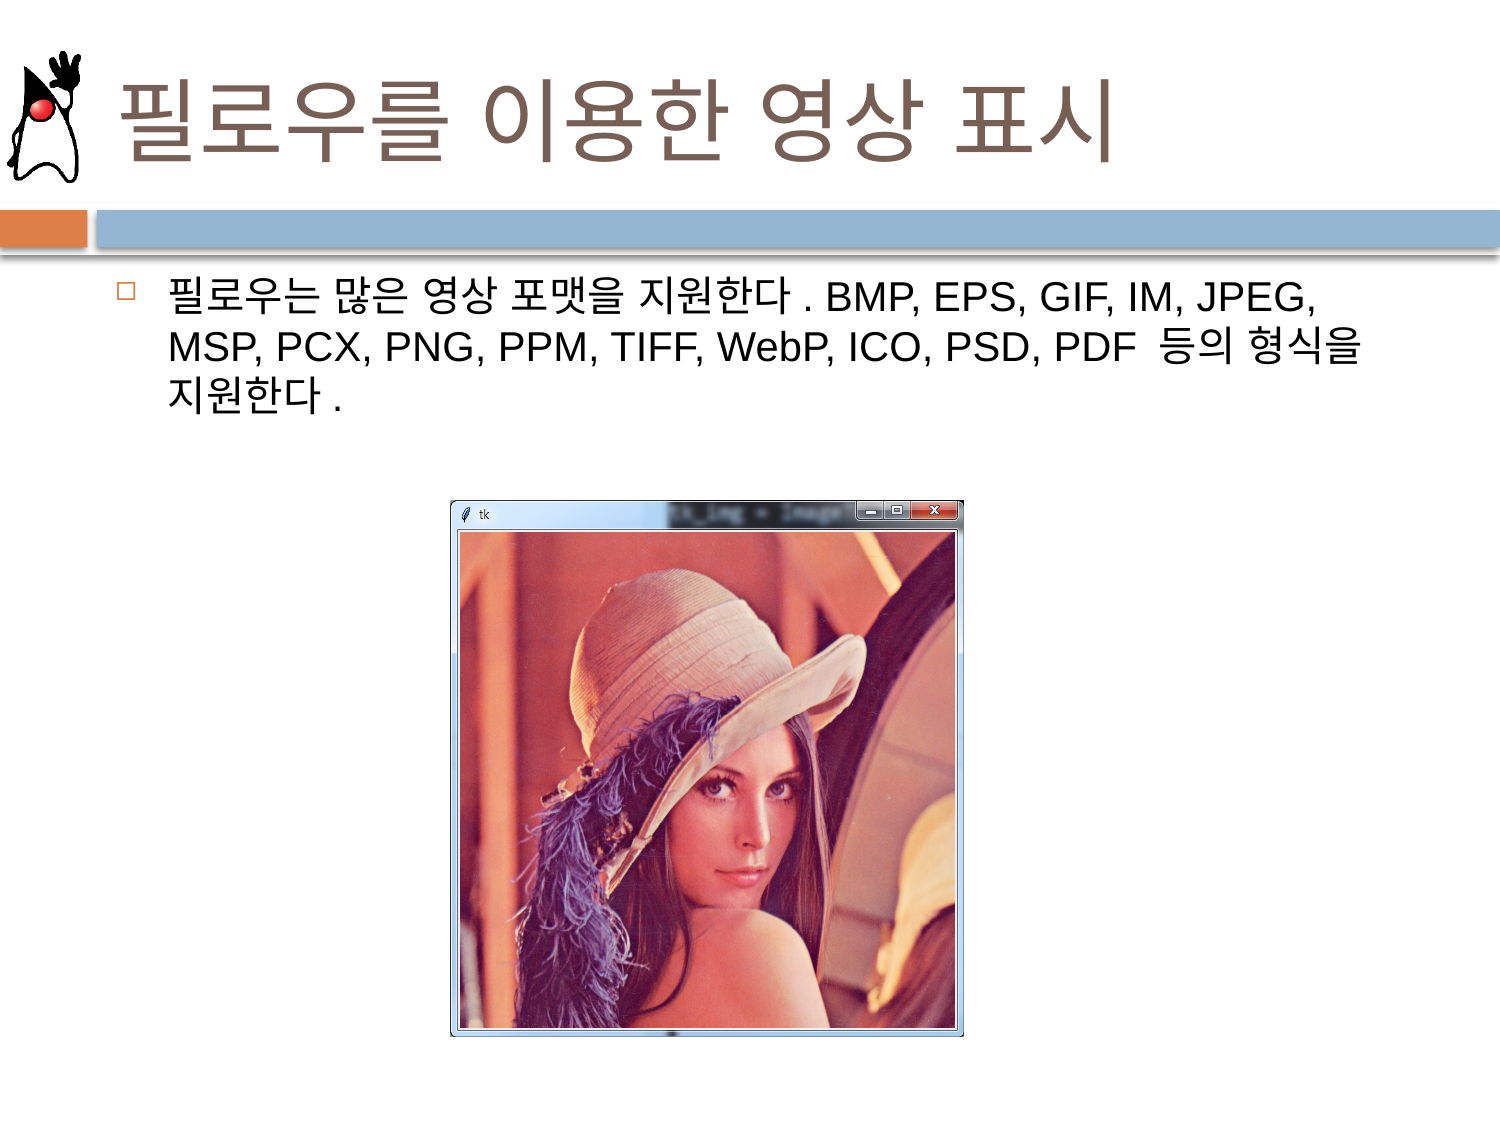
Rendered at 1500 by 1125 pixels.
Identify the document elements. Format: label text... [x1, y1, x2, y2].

picture [7, 51, 81, 183]
list 필로우는 많은 영상 포맷을 지원한다. BMP, EPS, GIF, IM, JPEG, MSP, PCX, PNG, PPM, TIFF, WebP, ICO, PSD, PDF 등의 형식을 지원한다. [100, 262, 1438, 1000]
title 필로우를 이용한 영상 표시 [100, 37, 1438, 200]
picture [449, 500, 964, 1037]
